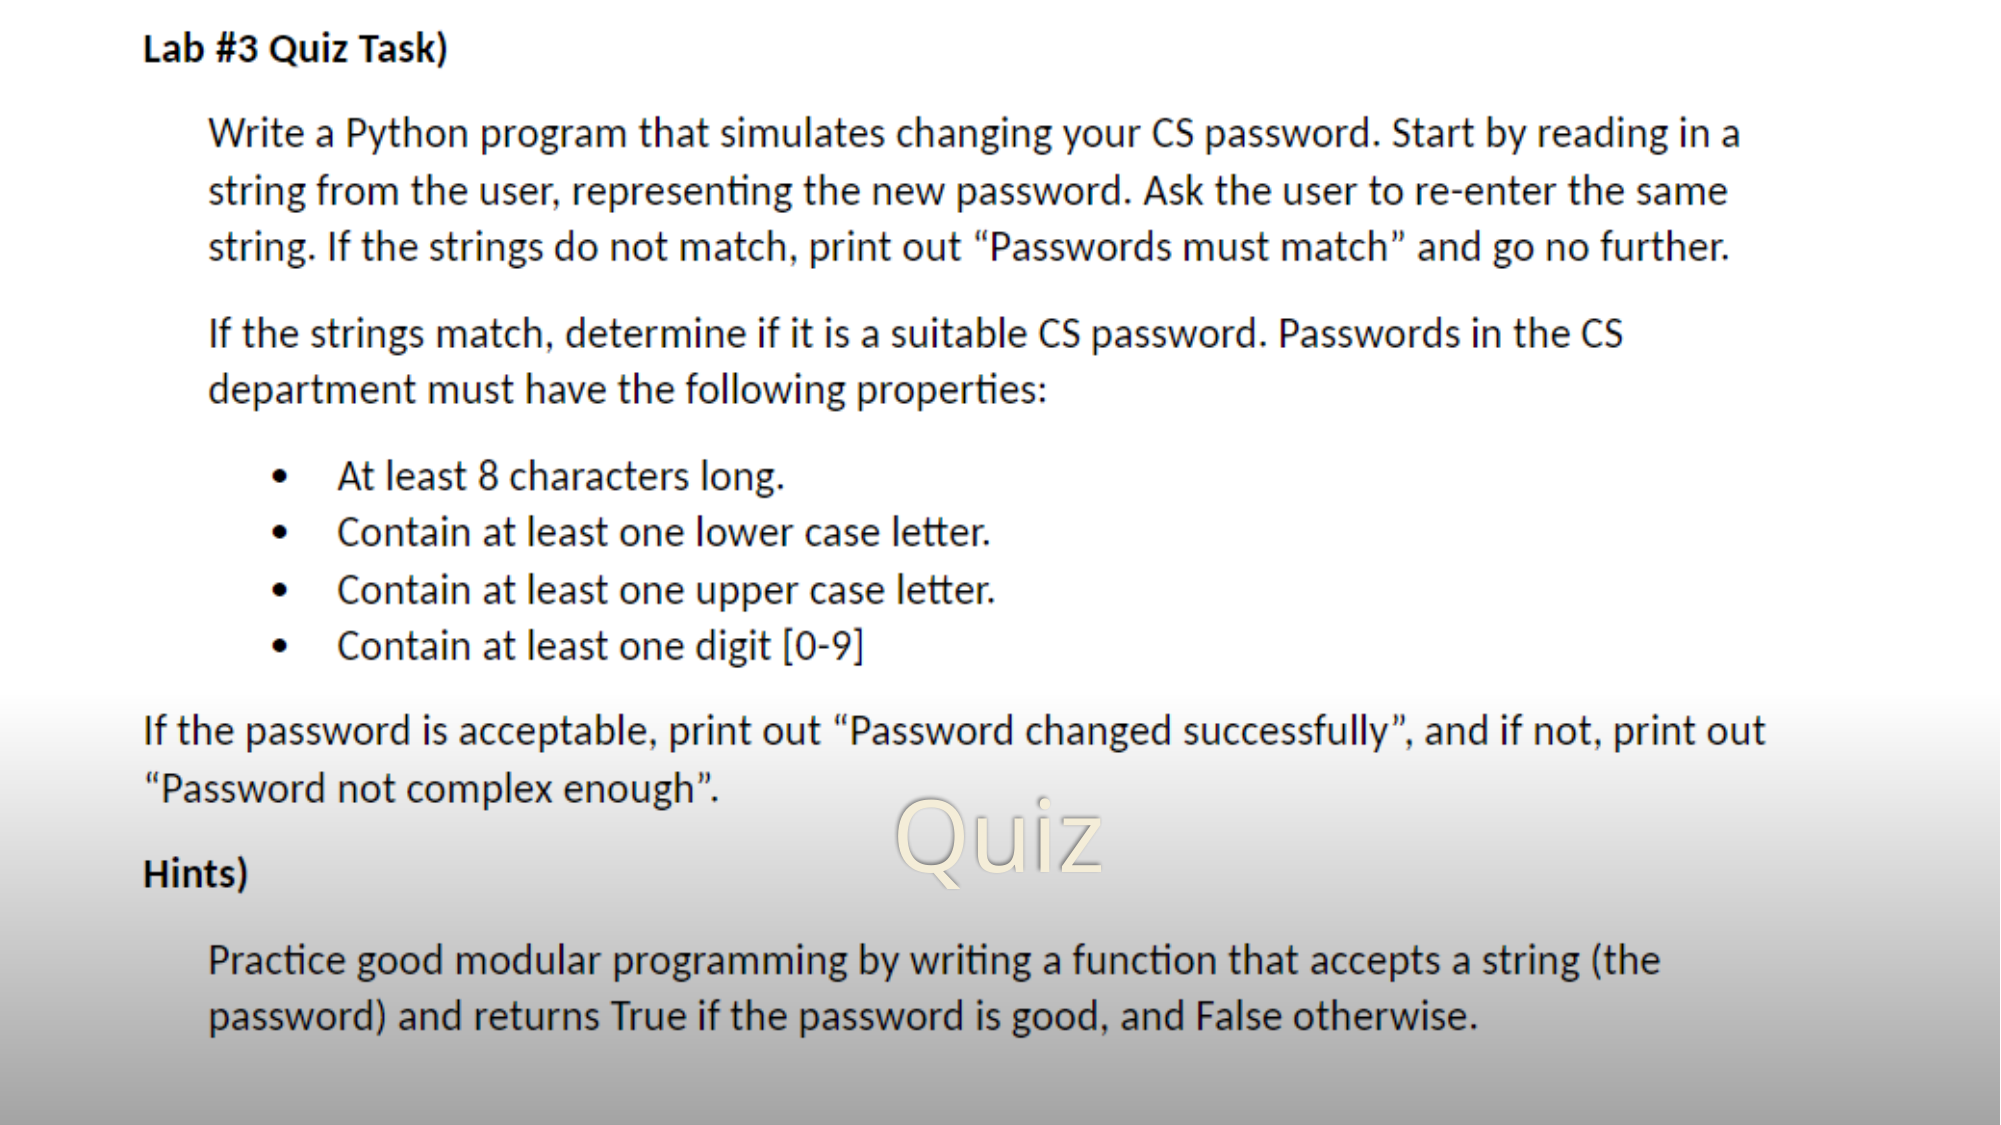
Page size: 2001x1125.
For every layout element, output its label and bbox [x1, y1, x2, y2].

list [0, 0, 2000, 1125]
